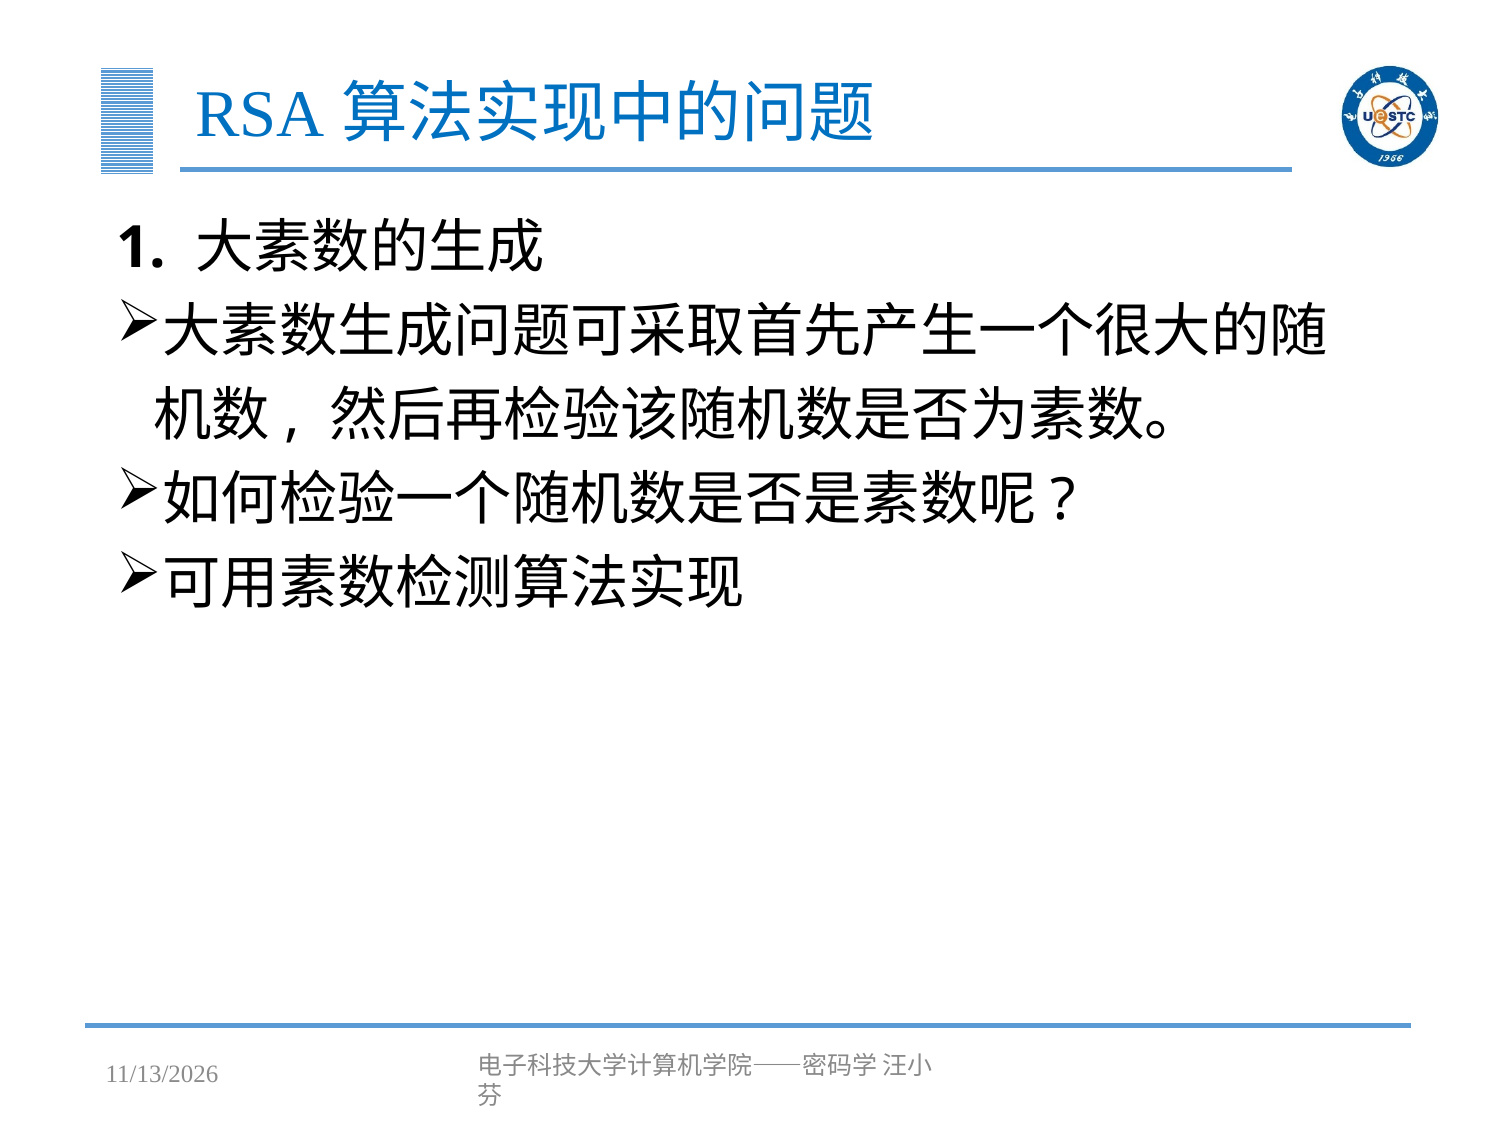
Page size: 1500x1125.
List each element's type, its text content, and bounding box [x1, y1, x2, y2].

list 1. 大素数的生成 大素数生成问题可采取首先产生一个很大的随机数, 然后再检验该随机数是否为素数。 如何检验一个随机数是否是素数呢? 可用素数检测算法实现 [101, 187, 1396, 992]
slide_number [90, 1042, 429, 1103]
picture [1339, 63, 1440, 171]
footer 电子科技大学计算机学院——密码学 汪小芬 [462, 1042, 963, 1103]
title RSA算法实现中的问题 [180, 59, 1293, 170]
